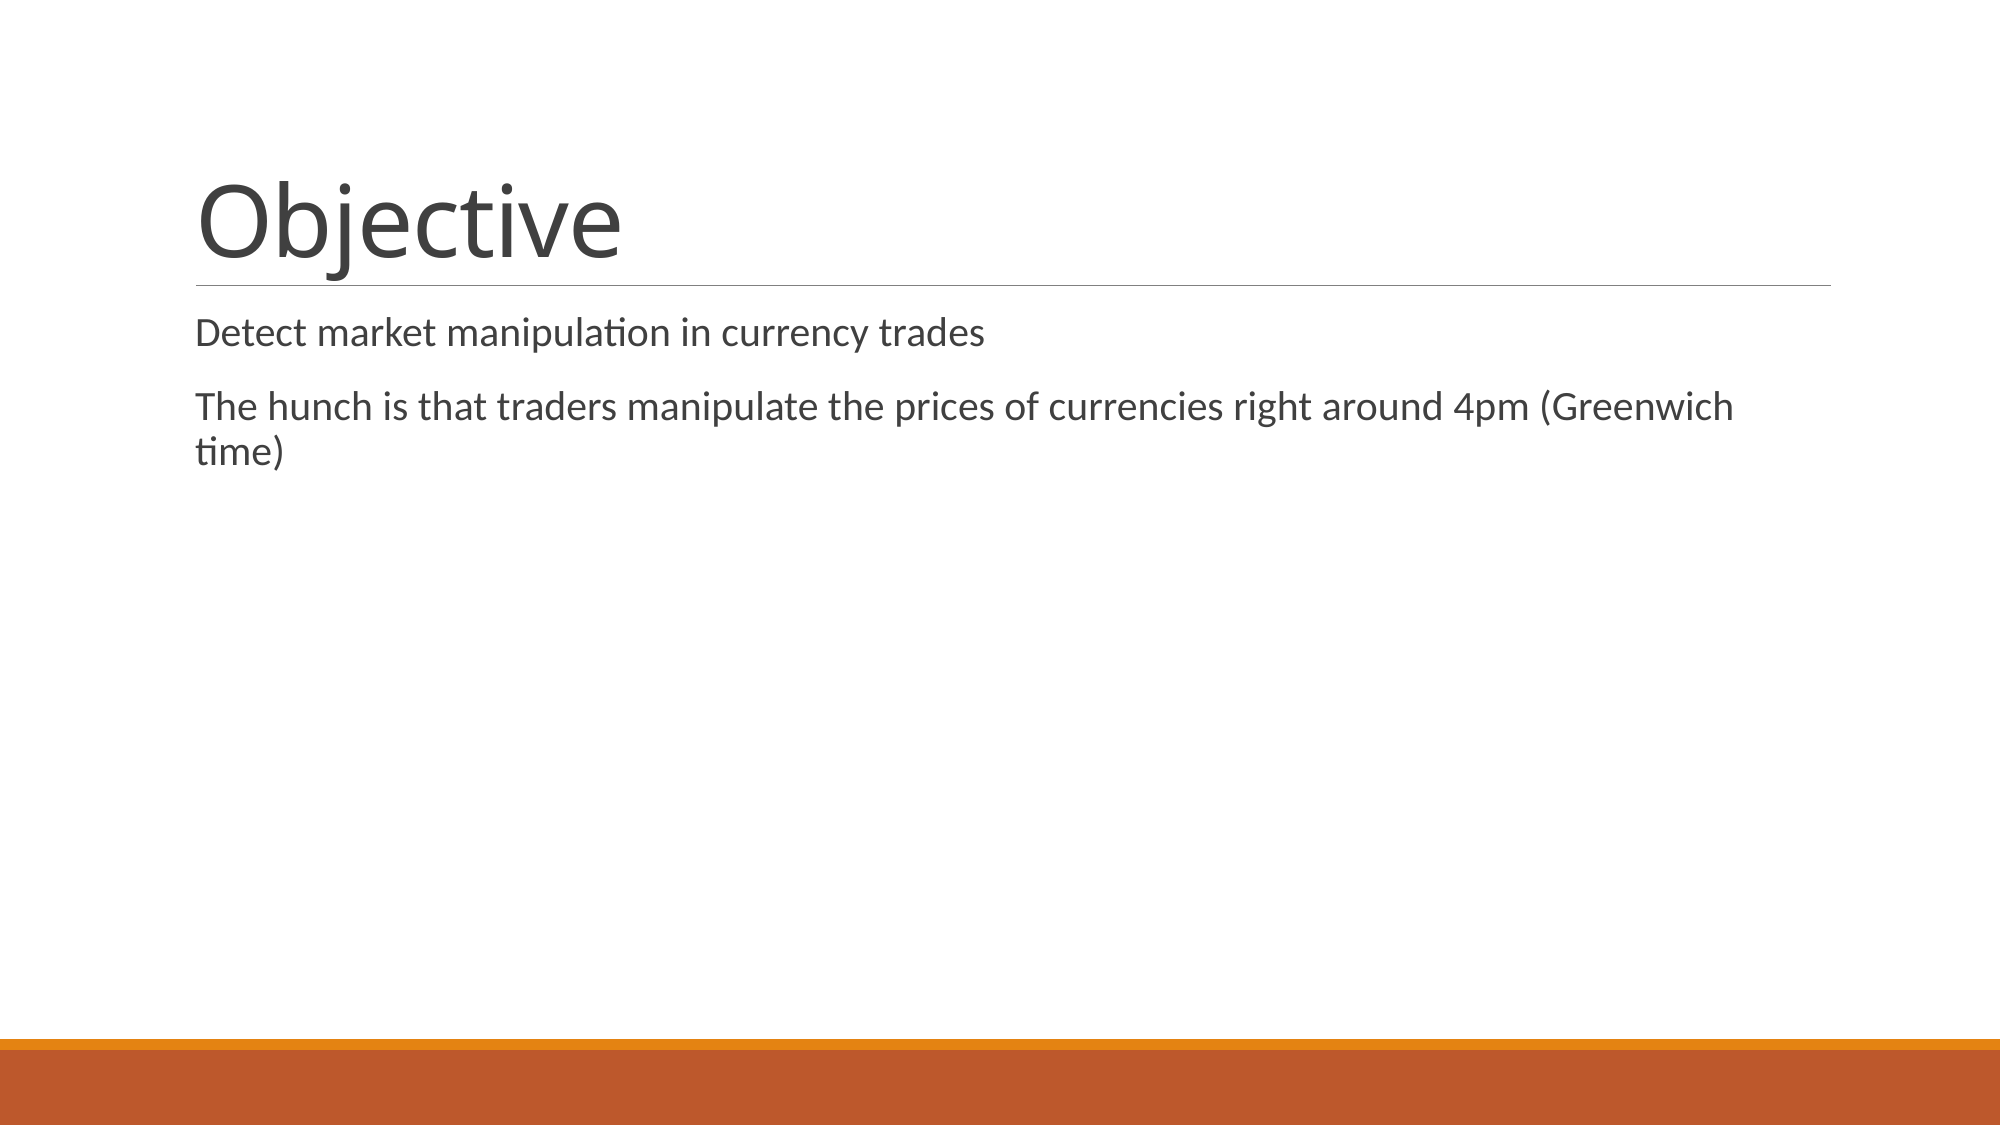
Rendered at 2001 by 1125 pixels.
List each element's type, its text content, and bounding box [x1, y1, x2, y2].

title Objective [180, 47, 1830, 285]
list Detect market manipulation in currency trades The hunch is that traders manipulate the prices of currencies right around 4pm (Greenwich time) [180, 302, 1830, 963]
